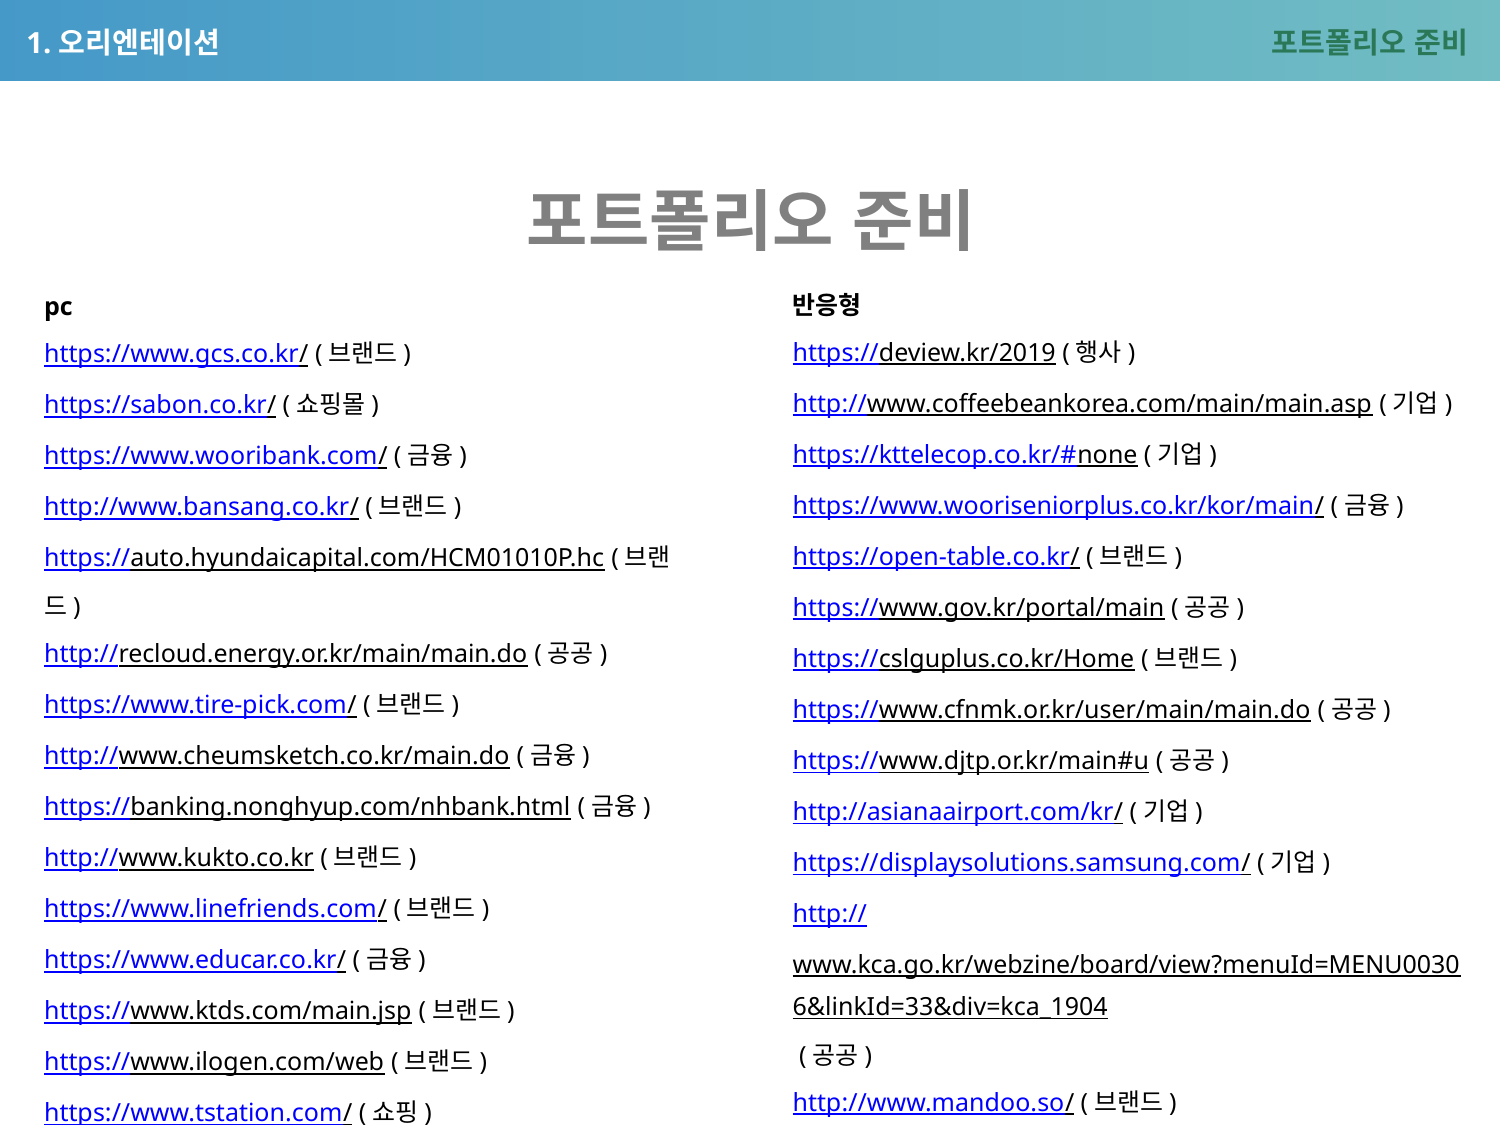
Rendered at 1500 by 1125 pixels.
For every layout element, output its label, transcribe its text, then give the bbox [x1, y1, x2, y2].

text_box 포트폴리오 준비 [820, 7, 1484, 76]
text_box 포트폴리오 준비 [123, 184, 1379, 253]
text_box 반응형 https://deview.kr/2019 (행사) http://www.coffeebeankorea.com/main/main.asp (기업) https://kttelecop.co.kr/#none (기업) https://www.wooriseniorplus.co.kr/kor/main/ (금융) https://open-table.co.kr/ (브랜드) https://www.gov.kr/portal/main (공공) https://cslguplus.co.kr/Home (브랜드) https://www.cfnmk.or.kr/user/main/main.do (공공) https://www.djtp.or.kr/main#u (공공) http://asianaairport.com/kr/ (기업) https://displaysolutions.samsung.com/ (기업) http://www.kca.go.kr/webzine/board/view?menuId=MENU00306&linkId=33&div=kca_1904 (공공) http://www.mandoo.so/ (브랜드) http://bangacos.ahndesign.kr/html/index/ (브랜드) https://www.hnart.or.kr/artcenter/index.do (공공) [777, 267, 1487, 1125]
text_box pc https://www.gcs.co.kr/ (브랜드) https://sabon.co.kr/ (쇼핑몰) https://www.wooribank.com/ (금융) http://www.bansang.co.kr/ (브랜드) https://auto.hyundaicapital.com/HCM01010P.hc (브랜드) http://recloud.energy.or.kr/main/main.do (공공) https://www.tire-pick.com/ (브랜드) http://www.cheumsketch.co.kr/main.do (금융) https://banking.nonghyup.com/nhbank.html (금융) http://www.kukto.co.kr (브랜드) https://www.linefriends.com/ (브랜드) https://www.educar.co.kr/ (금융) https://www.ktds.com/main.jsp (브랜드) https://www.ilogen.com/web (브랜드) https://www.tstation.com/ (쇼핑) [29, 268, 712, 1125]
title 1.오리엔테이션 [11, 7, 703, 76]
